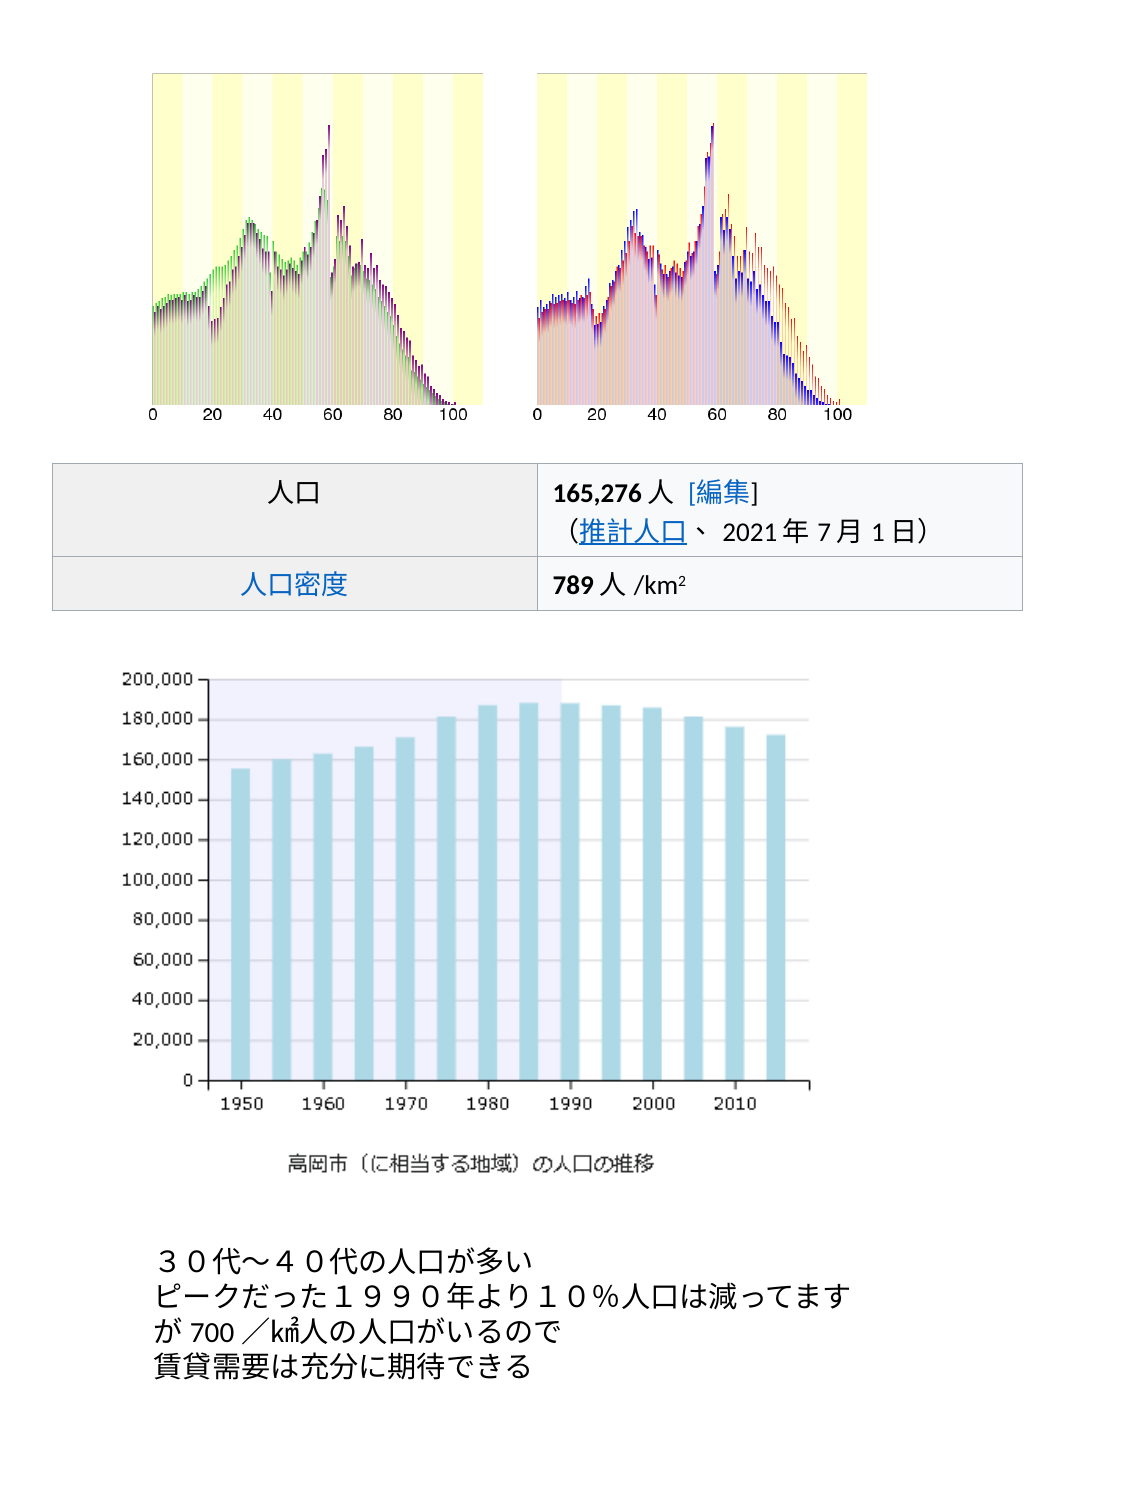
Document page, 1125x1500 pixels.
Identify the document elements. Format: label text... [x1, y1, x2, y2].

picture [103, 651, 842, 1179]
picture [124, 46, 894, 432]
table_cell 人口密度 [53, 557, 537, 610]
table_header 人口 [53, 464, 537, 556]
table_header 165,276人 [編集] （推計人口、2021年7月1日） [538, 464, 1022, 556]
table_cell 789人/km2 [538, 557, 1022, 610]
text_box ３０代～４０代の人口が多い ピークだった１９９０年より１０％人口は減ってますが700／㎢人の人口がいるので 賃貸需要は充分に期待できる [139, 1235, 894, 1391]
